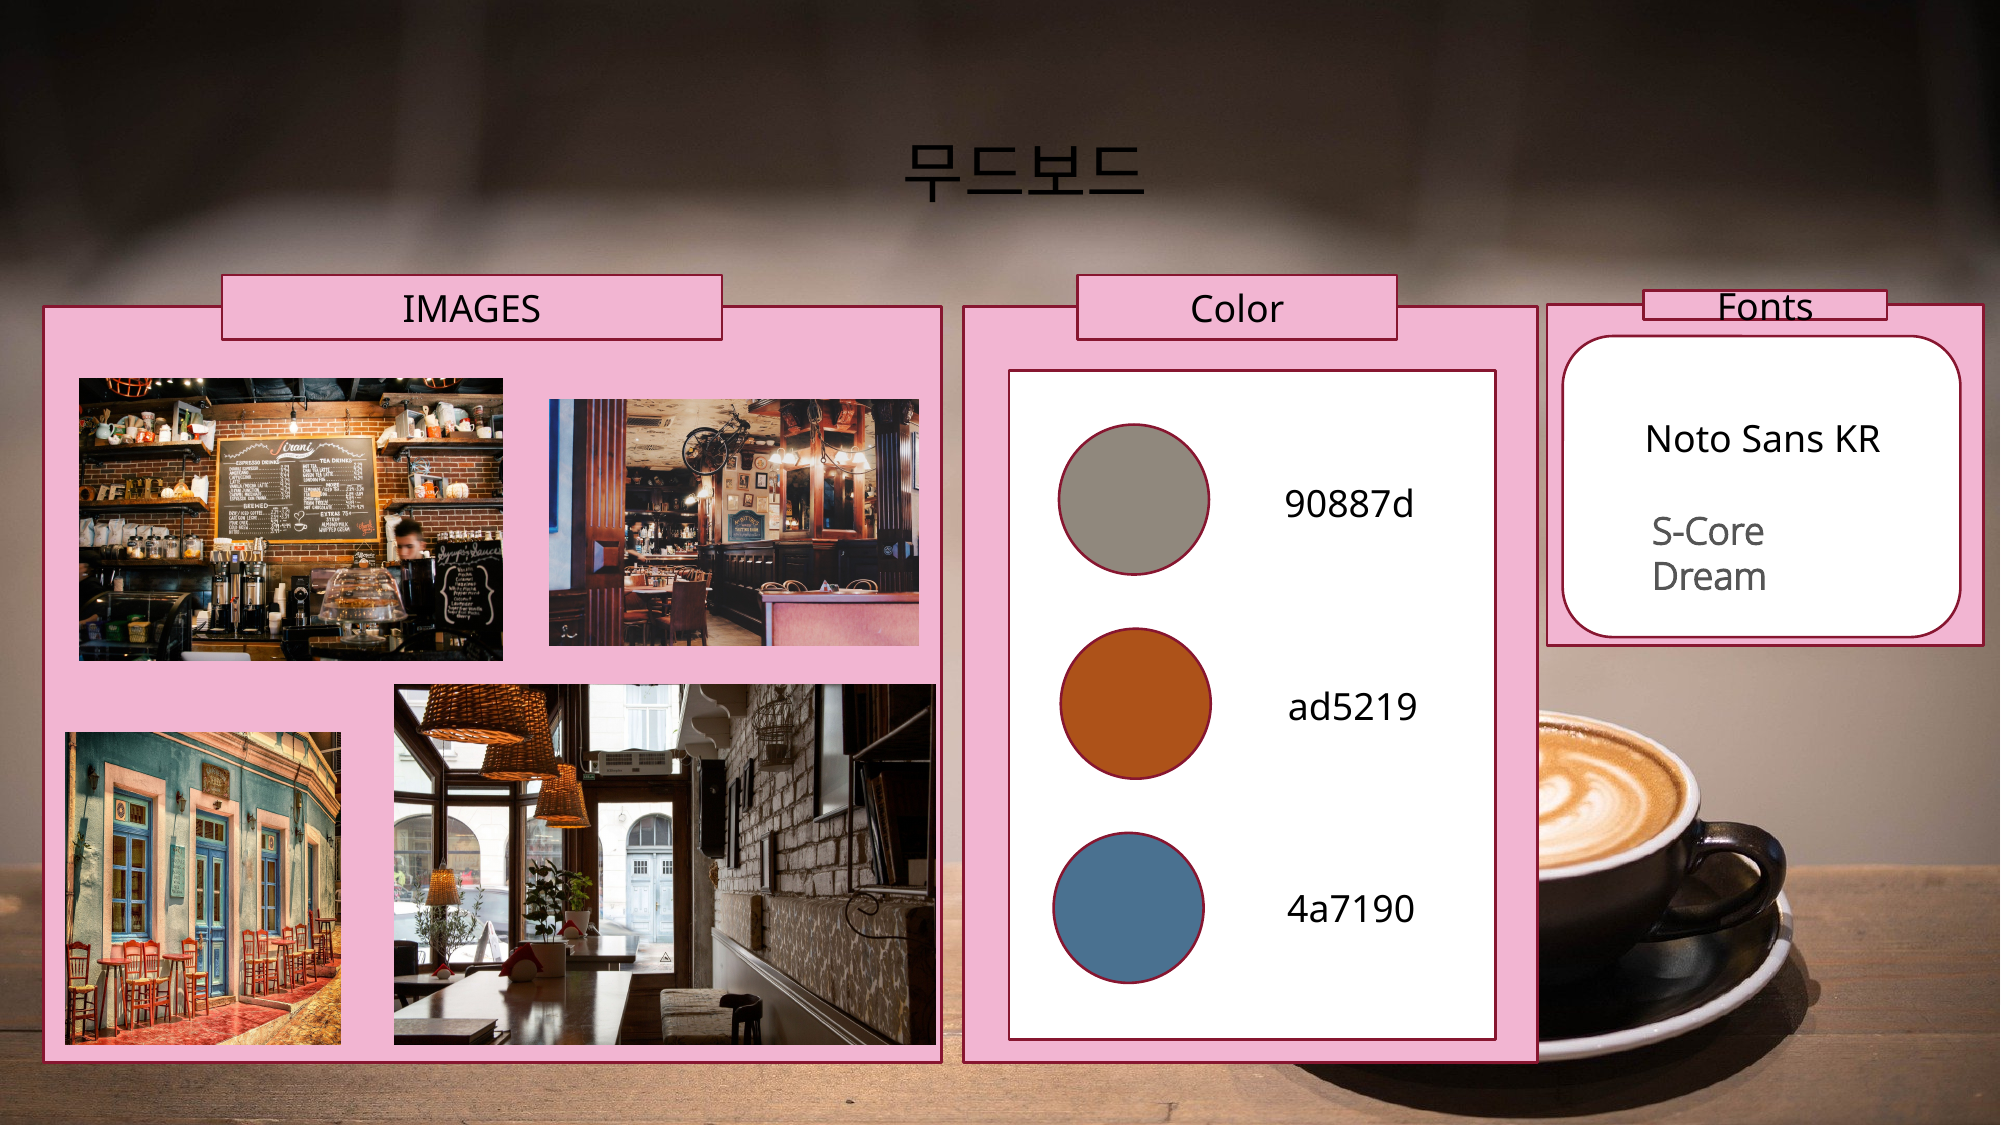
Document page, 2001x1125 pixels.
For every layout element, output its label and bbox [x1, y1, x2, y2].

picture [0, 0, 2000, 1125]
text_box [1546, 290, 1984, 647]
text_box [963, 274, 1538, 1063]
text_box [43, 274, 942, 1063]
